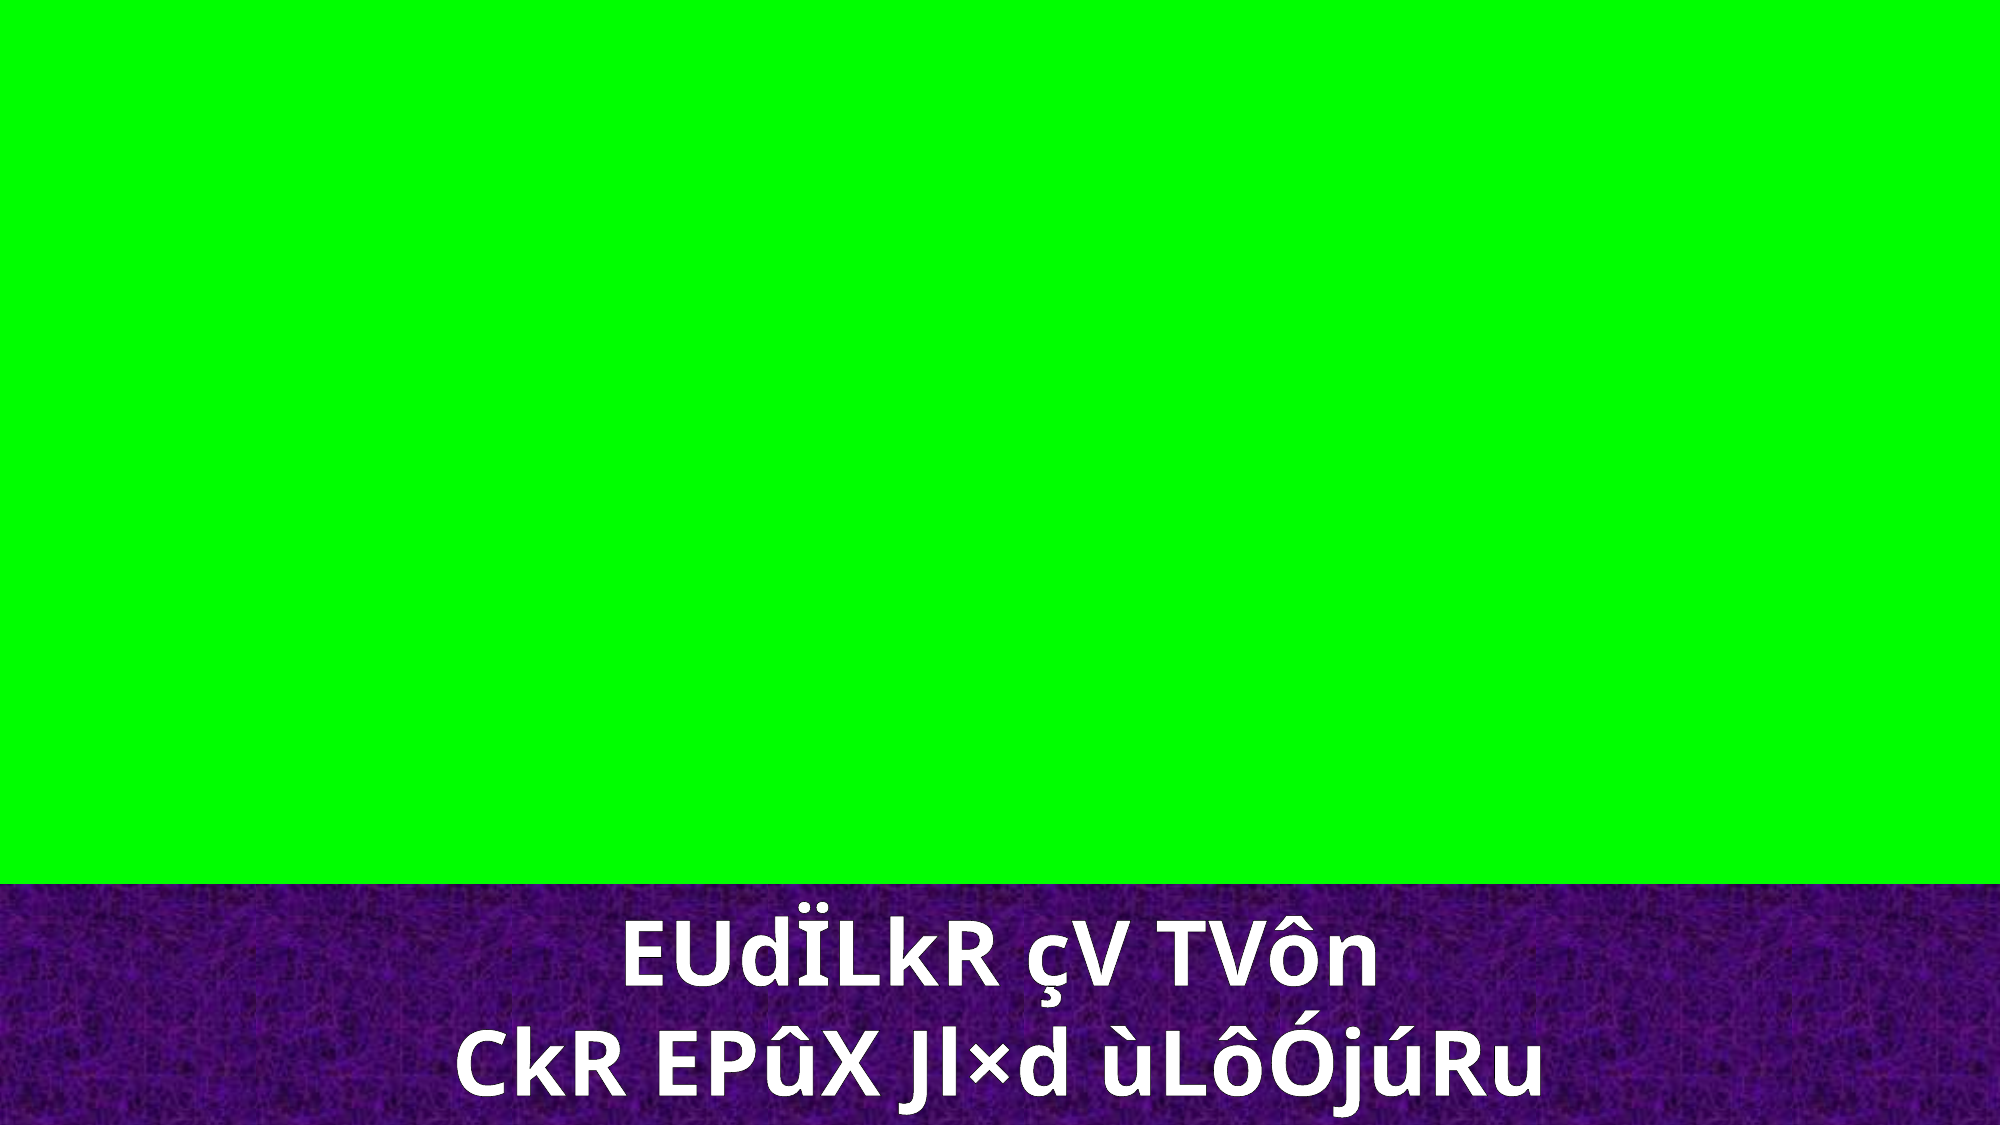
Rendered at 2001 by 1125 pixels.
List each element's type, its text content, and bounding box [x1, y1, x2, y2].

text_box EUdÏLkR çV TVôn CkR EPûX Jl×d ùLôÓjúRu [0, 886, 2000, 1122]
